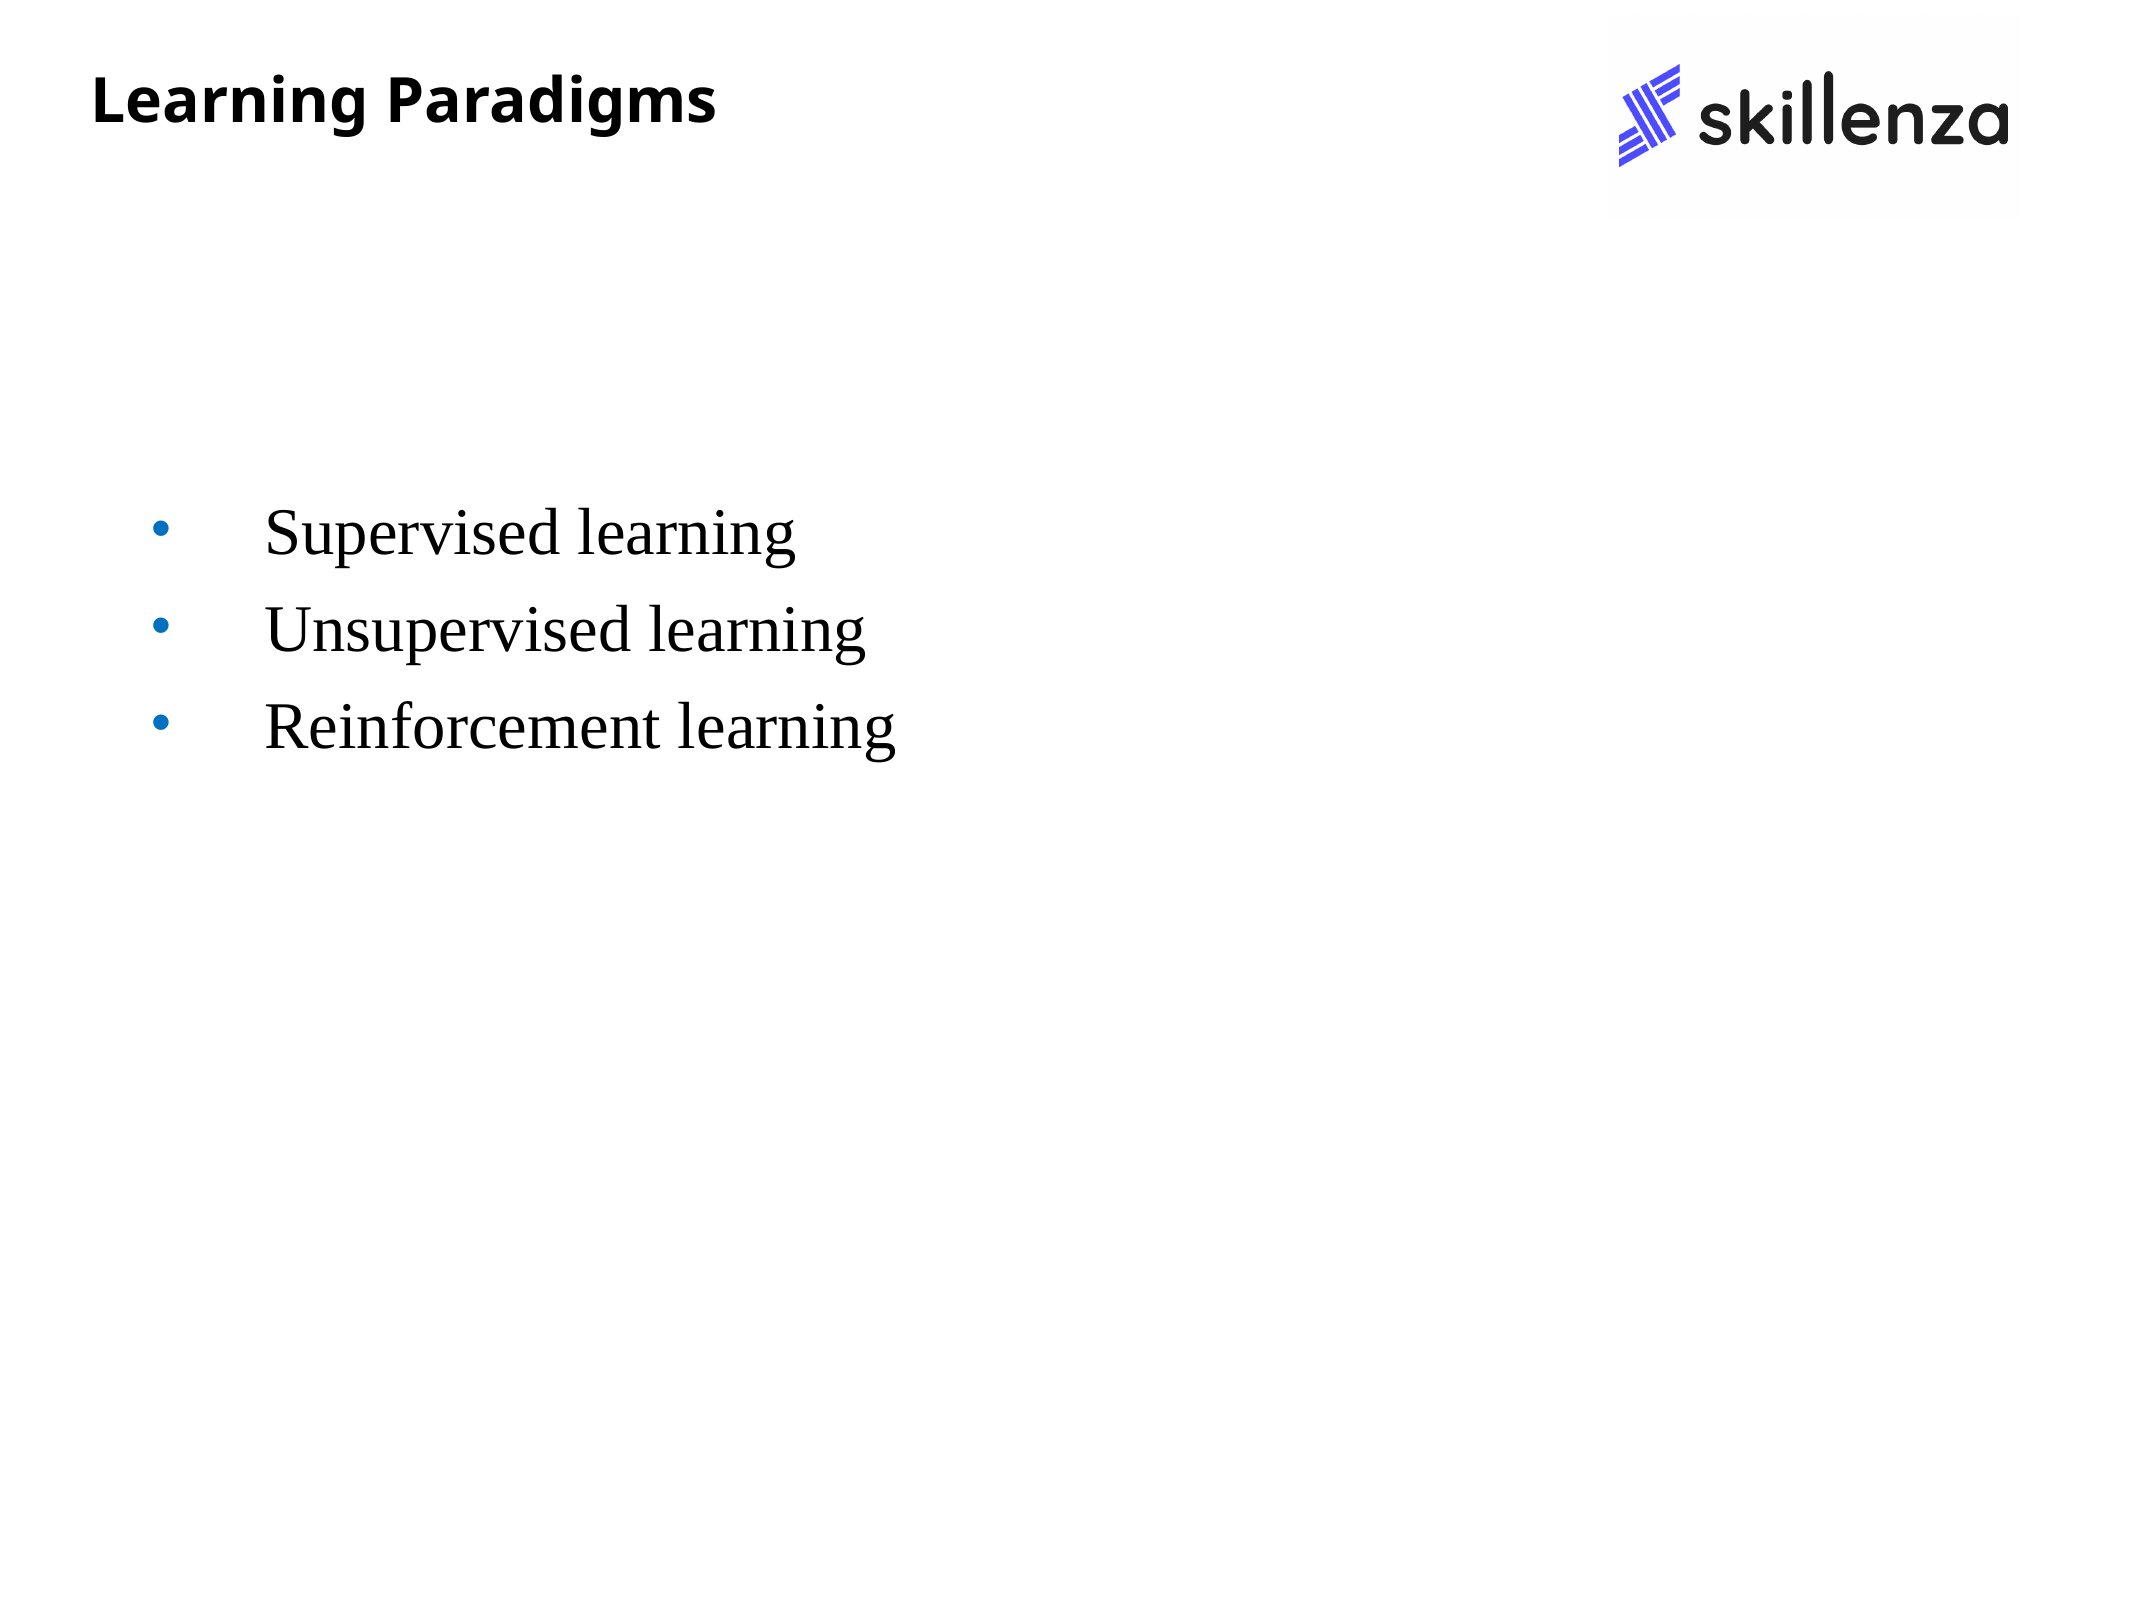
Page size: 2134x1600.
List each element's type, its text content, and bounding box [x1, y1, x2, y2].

picture [1604, 11, 2022, 220]
text_box Learning Paradigms [75, 61, 1412, 144]
text_box Supervised learning Unsupervised learning Reinforcement learning [130, 477, 1945, 773]
